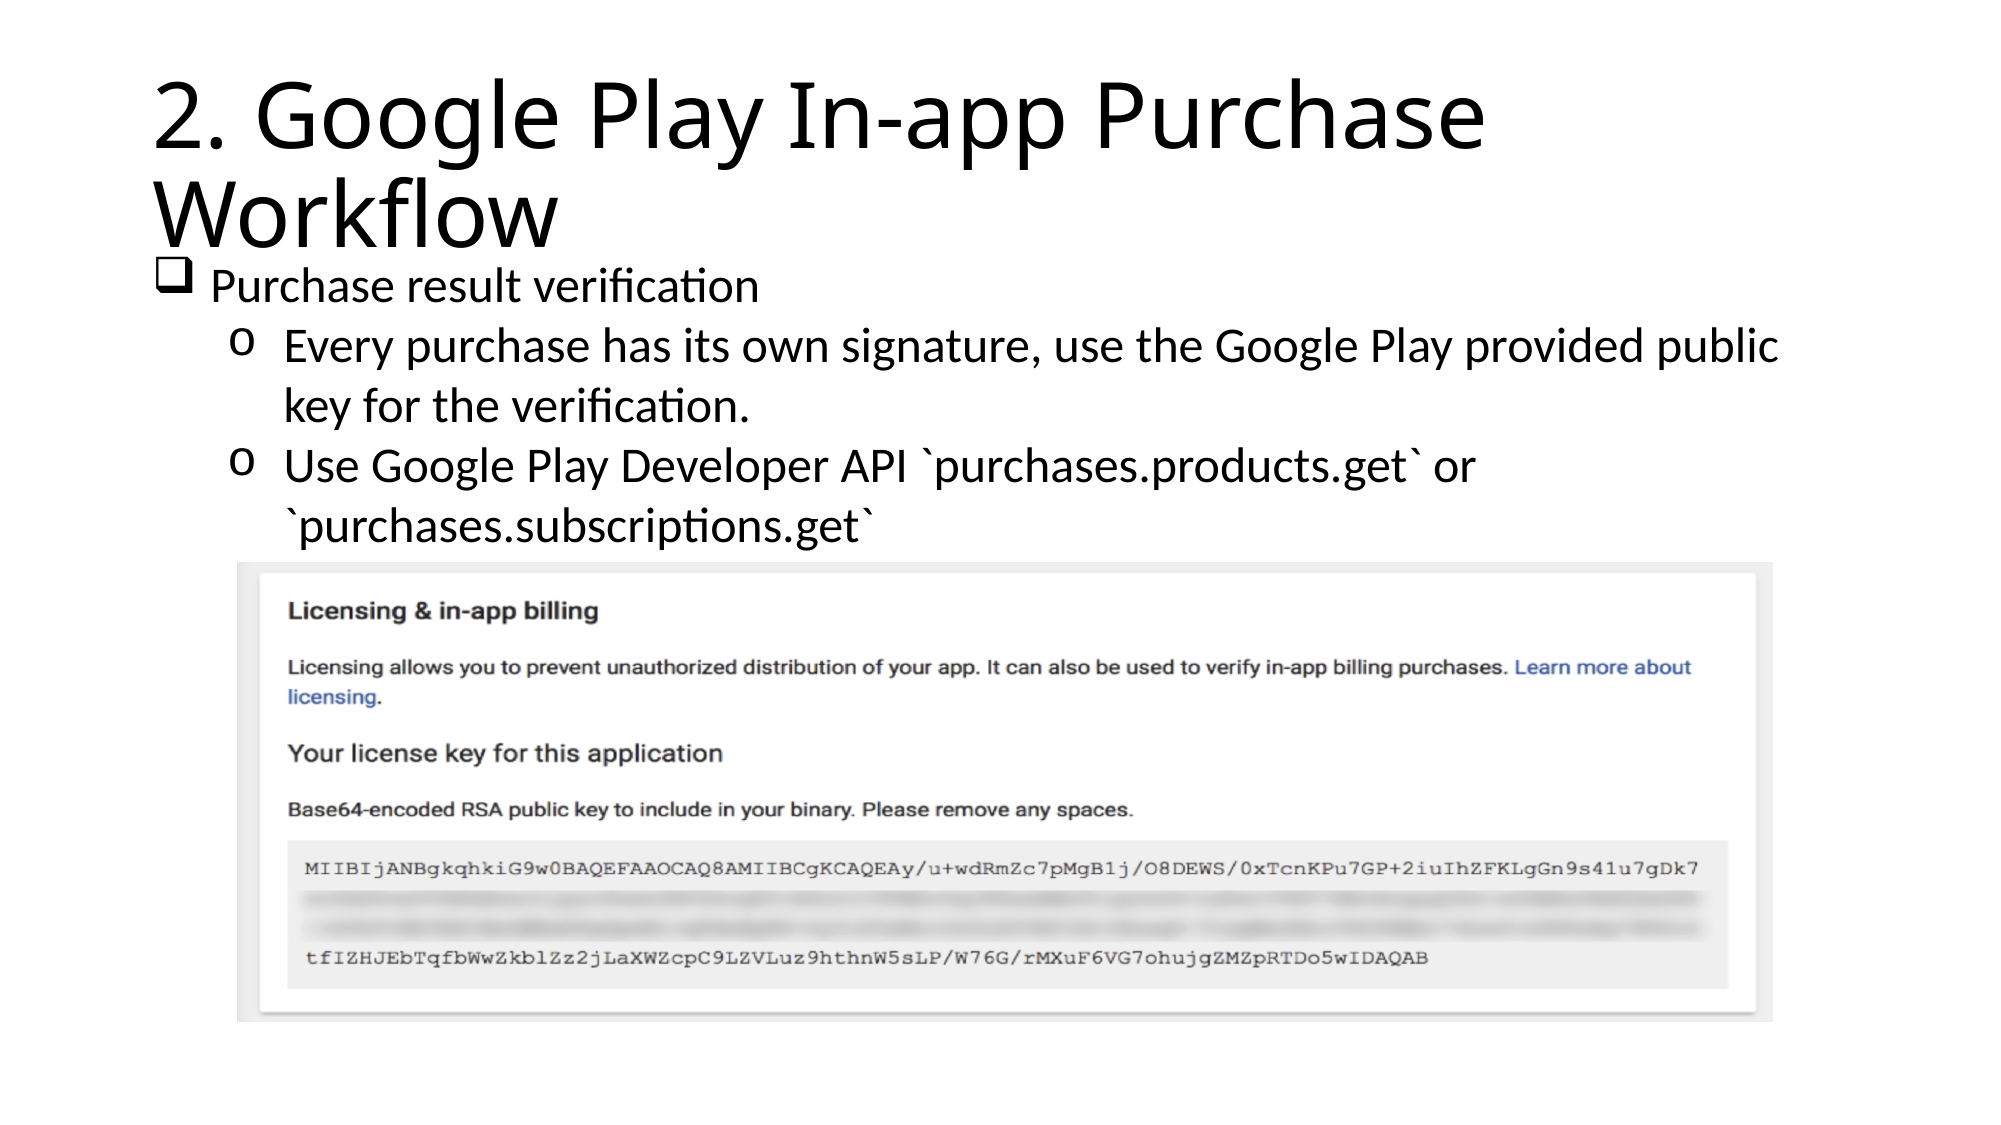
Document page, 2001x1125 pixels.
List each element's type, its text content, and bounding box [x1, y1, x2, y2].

text_box Purchase result verification Every purchase has its own signature, use the Google Play provided public key for the verification. Use Google Play Developer API `purchases.products.get` or `purchases.subscriptions.get` [137, 244, 1863, 620]
title 2. Google Play In-app Purchase Workflow [137, 59, 1863, 244]
picture [237, 562, 1773, 1022]
